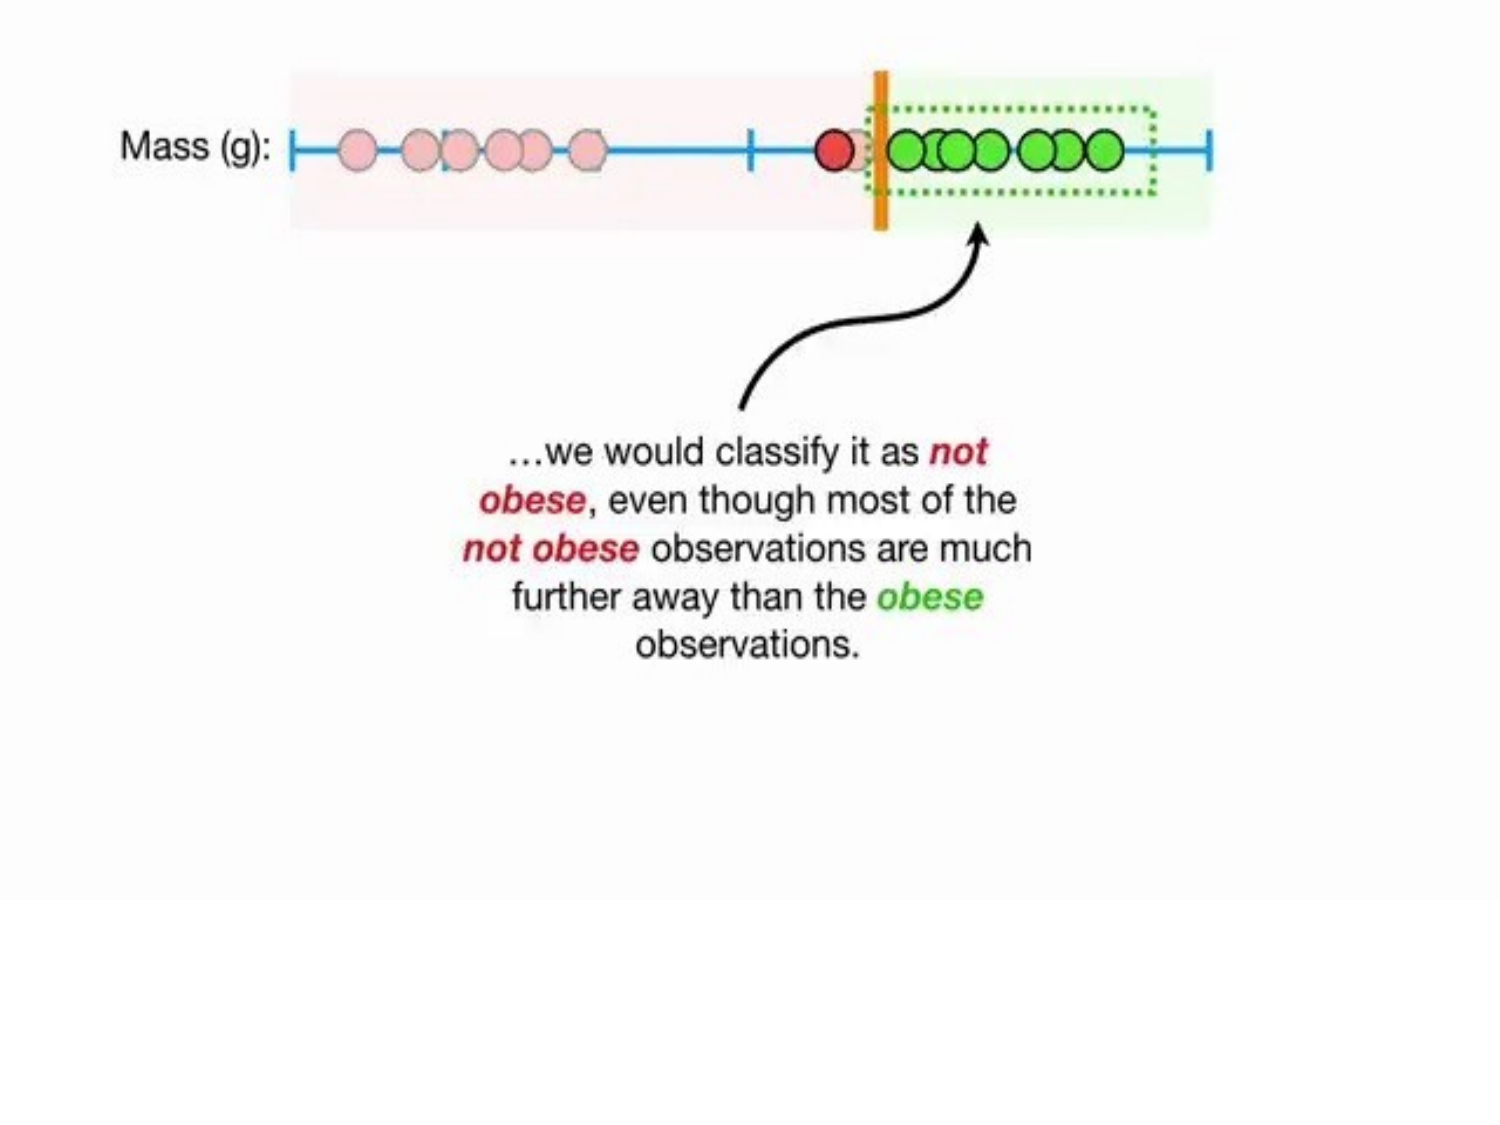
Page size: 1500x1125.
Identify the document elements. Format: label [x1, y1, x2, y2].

picture [0, 0, 1500, 901]
